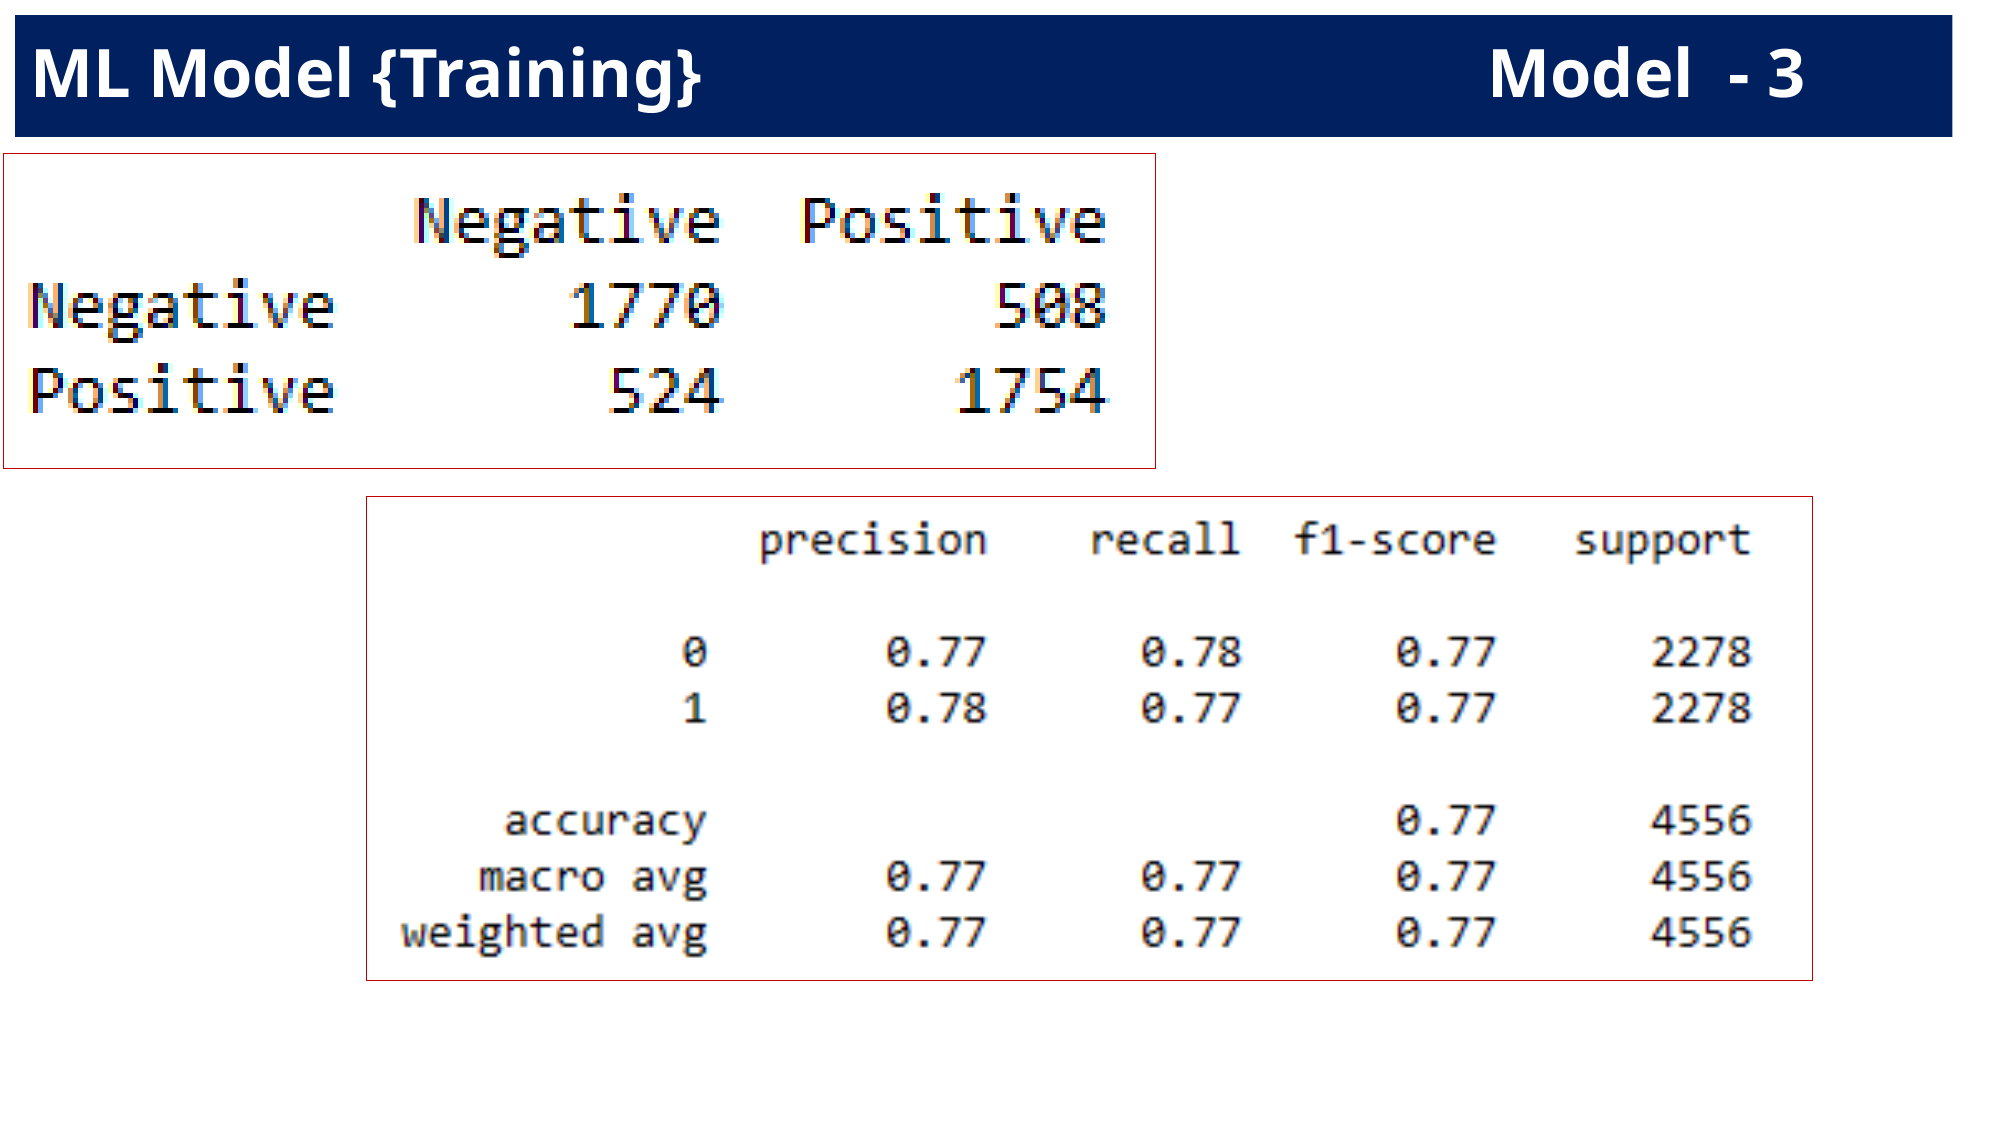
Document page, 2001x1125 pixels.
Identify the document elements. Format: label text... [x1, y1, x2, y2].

picture [3, 153, 1156, 469]
picture [366, 496, 1813, 981]
title ML Model {Training} Model - 3 [15, 15, 1953, 137]
